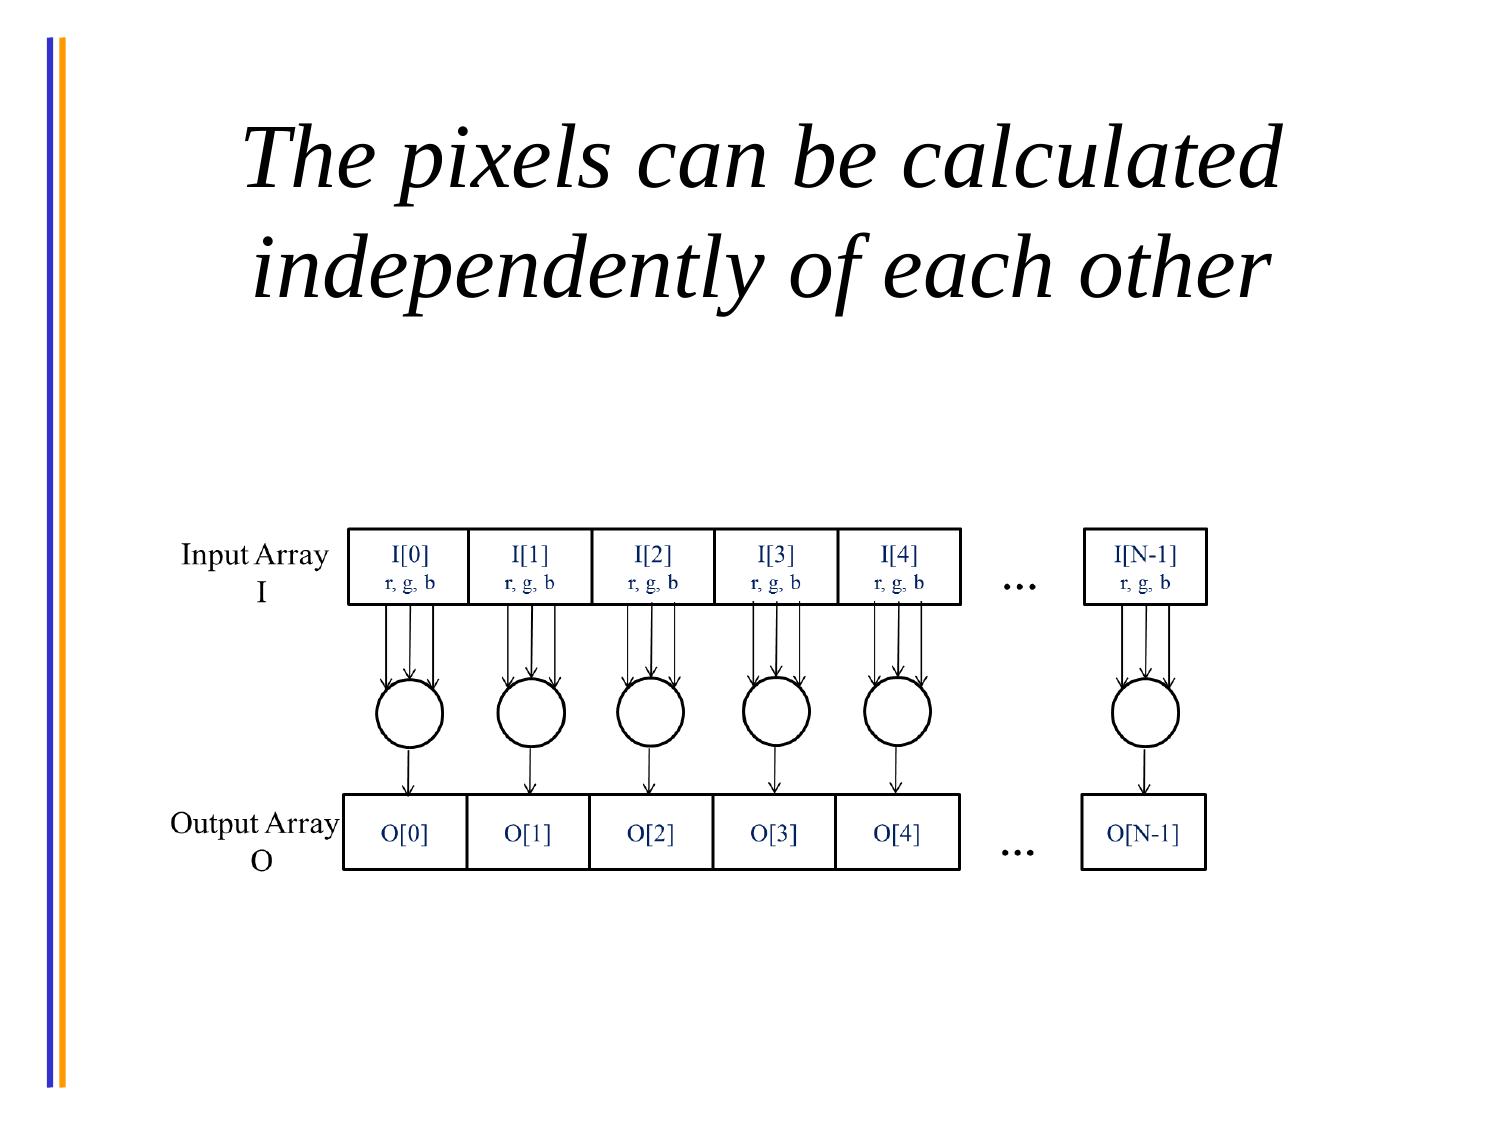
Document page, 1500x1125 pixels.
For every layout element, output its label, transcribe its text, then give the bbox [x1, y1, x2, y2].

picture [149, 524, 1208, 897]
title The pixels can be calculated independently of each other [112, 112, 1413, 300]
